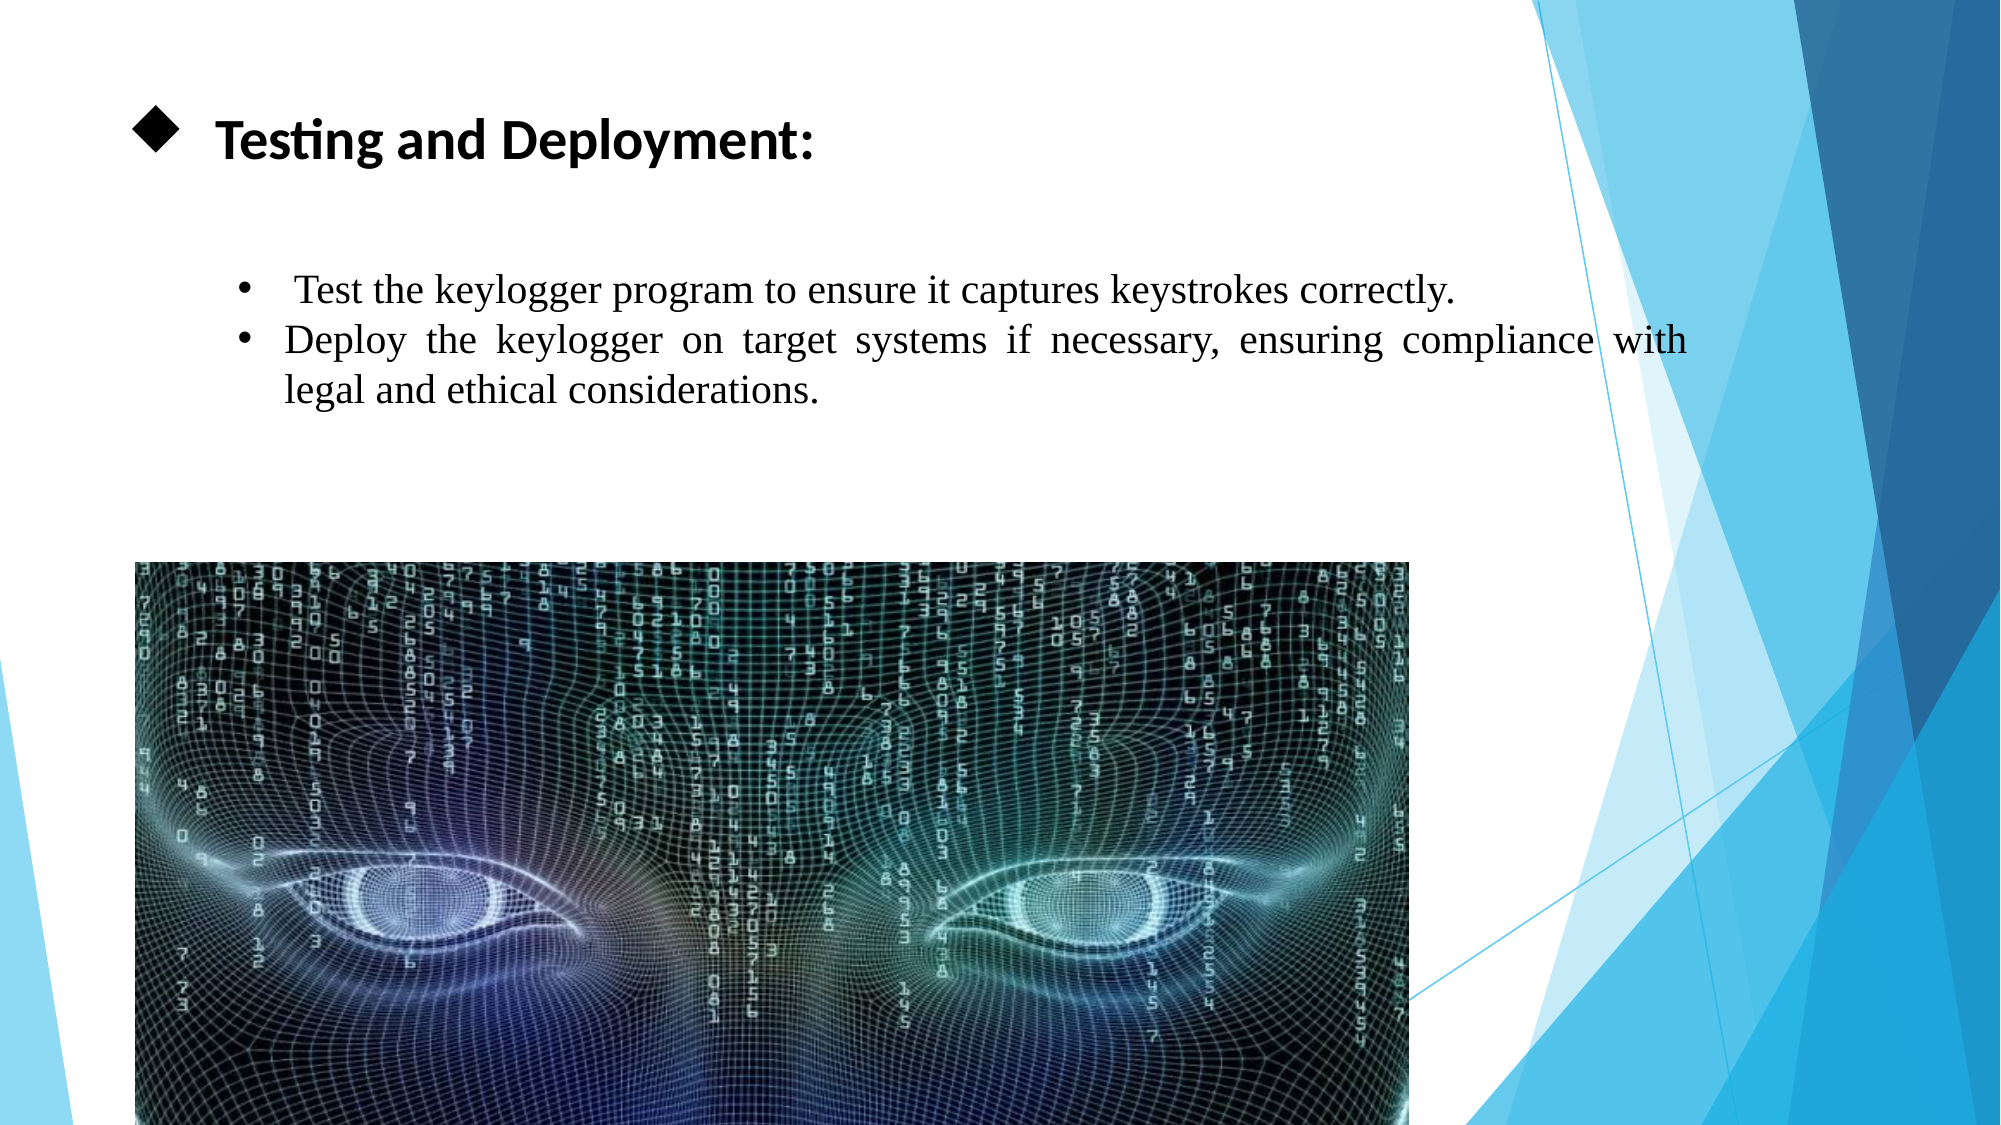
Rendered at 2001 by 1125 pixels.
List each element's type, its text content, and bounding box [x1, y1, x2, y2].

text_box Test the keylogger program to ensure it captures keystrokes correctly. Deploy the keylogger on target systems if necessary, ensuring compliance with legal and ethical considerations. [222, 254, 1704, 465]
picture [135, 562, 1409, 1125]
text_box Testing and Deployment: [112, 94, 1000, 179]
